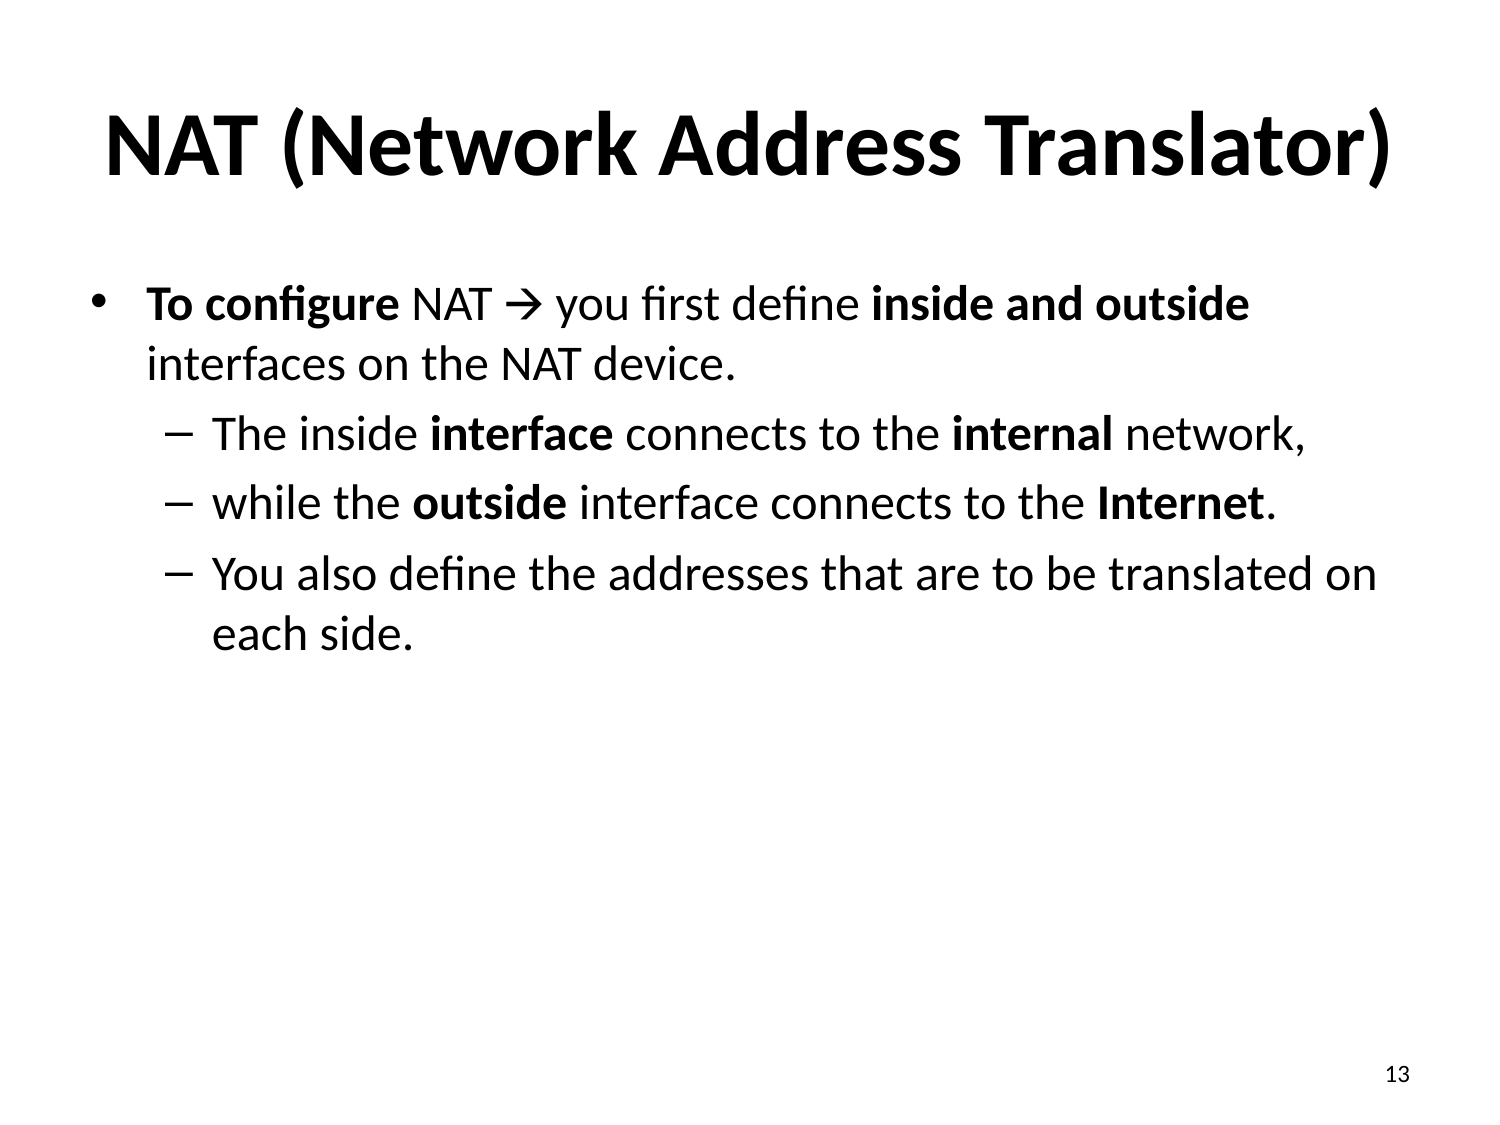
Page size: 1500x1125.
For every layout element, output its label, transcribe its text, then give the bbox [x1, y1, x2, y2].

slide_number ‹#› [1074, 1042, 1425, 1103]
list To configure NAT 🡪 you first define inside and outside interfaces on the NAT device. The inside interface connects to the internal network, while the outside interface connects to the Internet. You also define the addresses that are to be translated on each side. [75, 262, 1425, 1005]
title NAT (Network Address Translator) [75, 45, 1425, 233]
